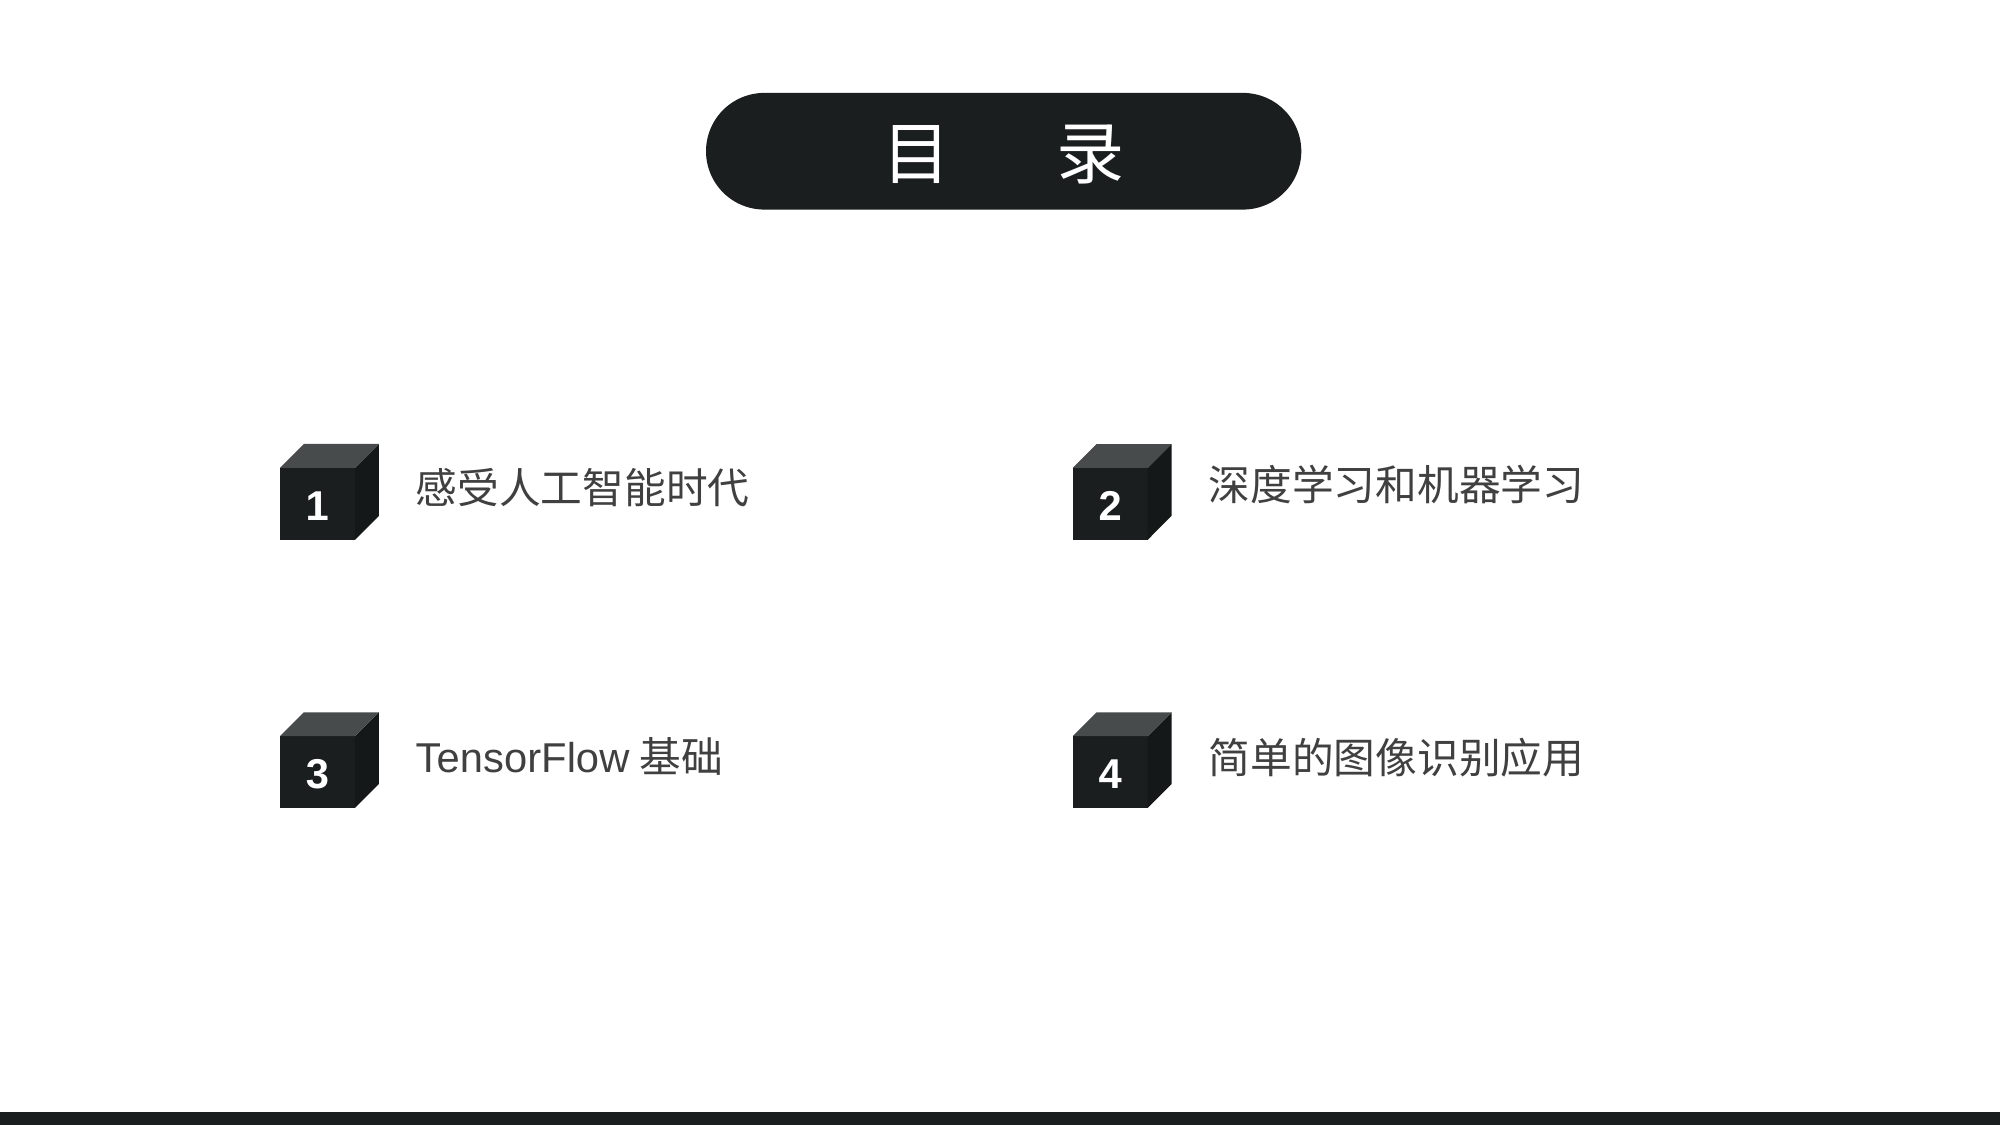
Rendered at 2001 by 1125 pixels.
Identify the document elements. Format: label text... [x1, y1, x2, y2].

text_box 目 录 [704, 91, 1303, 211]
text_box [279, 705, 941, 812]
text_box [279, 436, 941, 543]
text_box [1072, 706, 1741, 814]
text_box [1072, 433, 1741, 540]
